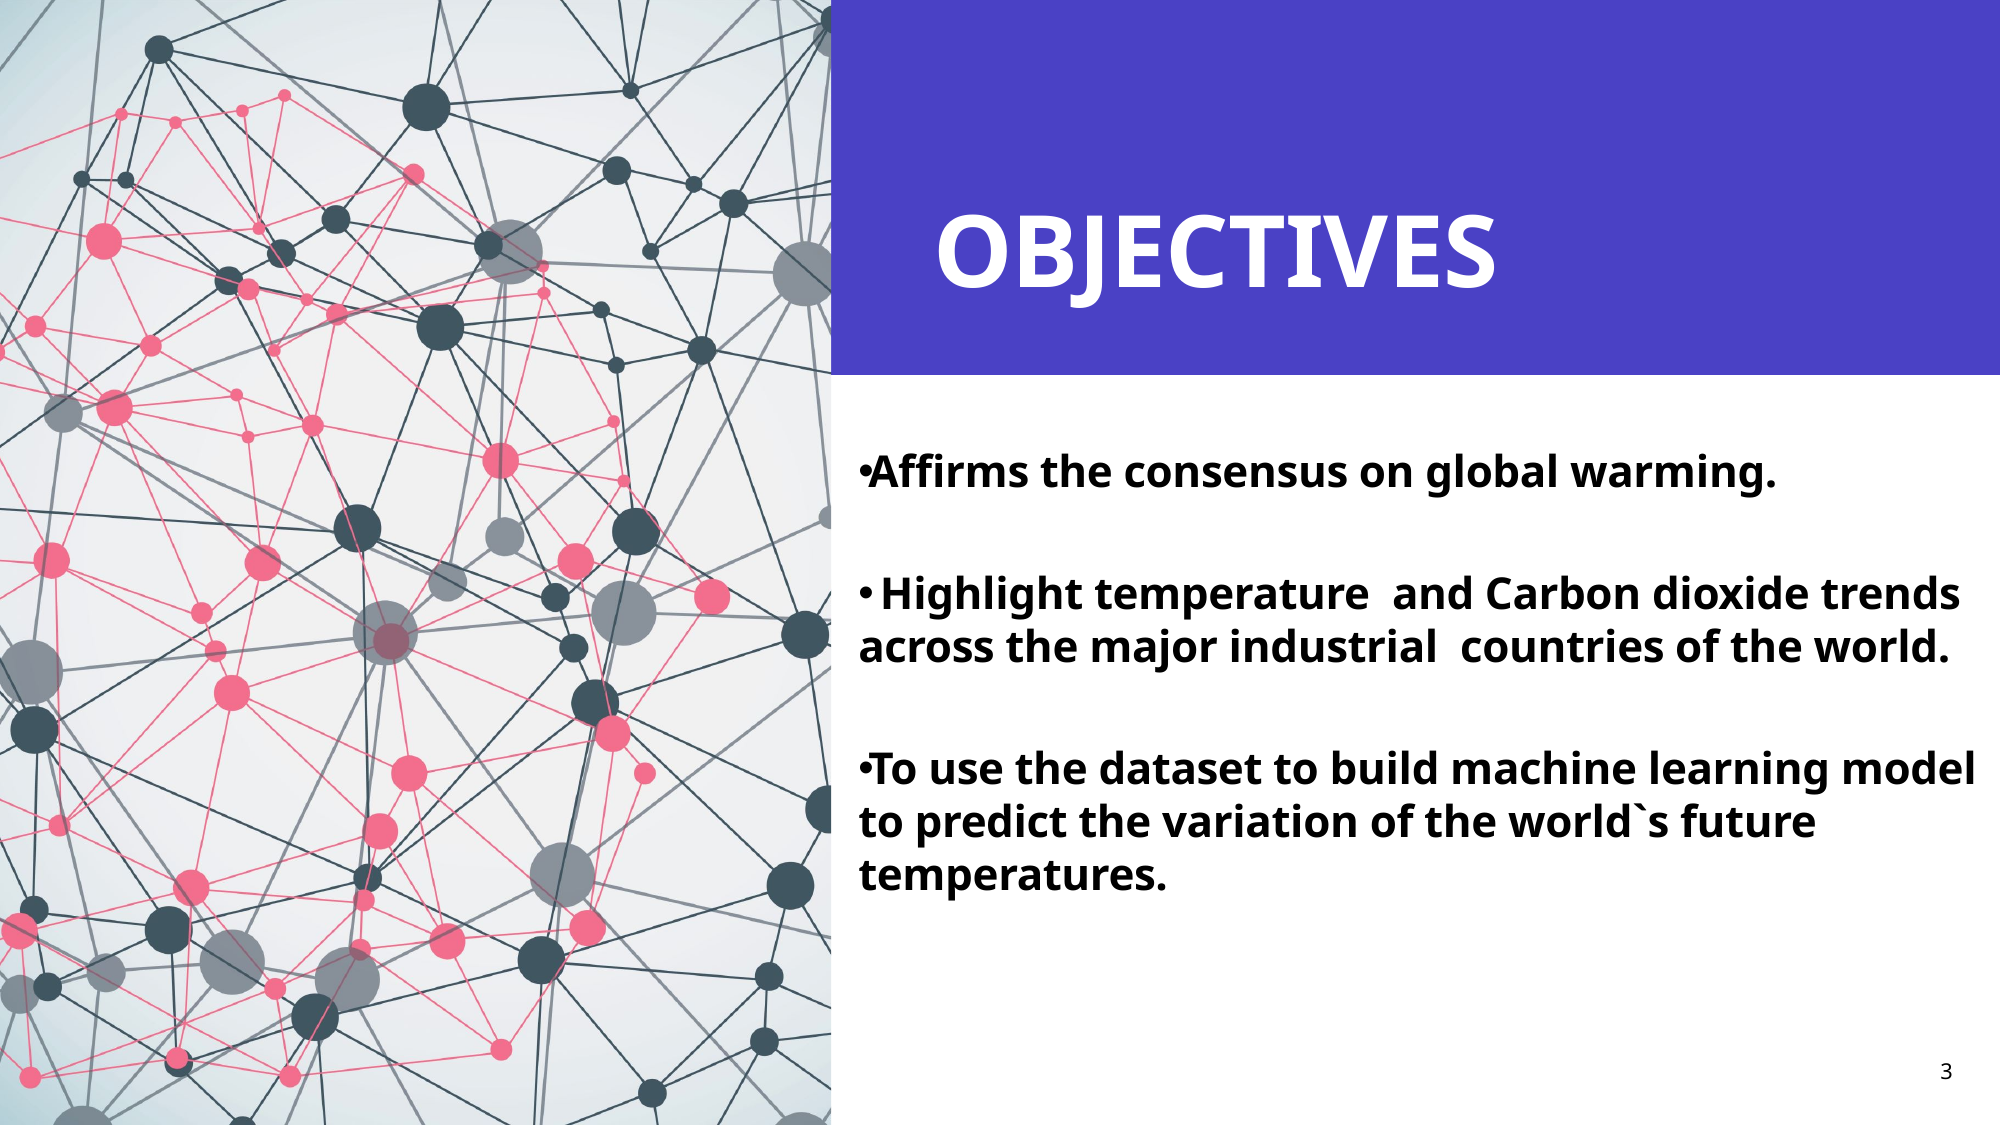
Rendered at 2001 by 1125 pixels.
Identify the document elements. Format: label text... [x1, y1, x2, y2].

text_box Affirms the consensus on global warming. Highlight temperature and Carbon dioxide trends across the major industrial countries of the world. To use the dataset to build machine learning model to predict the variation of the world`s future temperatures. [843, 375, 1998, 1086]
title OBJECTIVES [918, 59, 1876, 317]
picture [0, 0, 832, 1125]
text_box [832, 376, 2000, 1125]
text_box [832, 0, 2000, 376]
slide_number 3 [1864, 1042, 1968, 1103]
